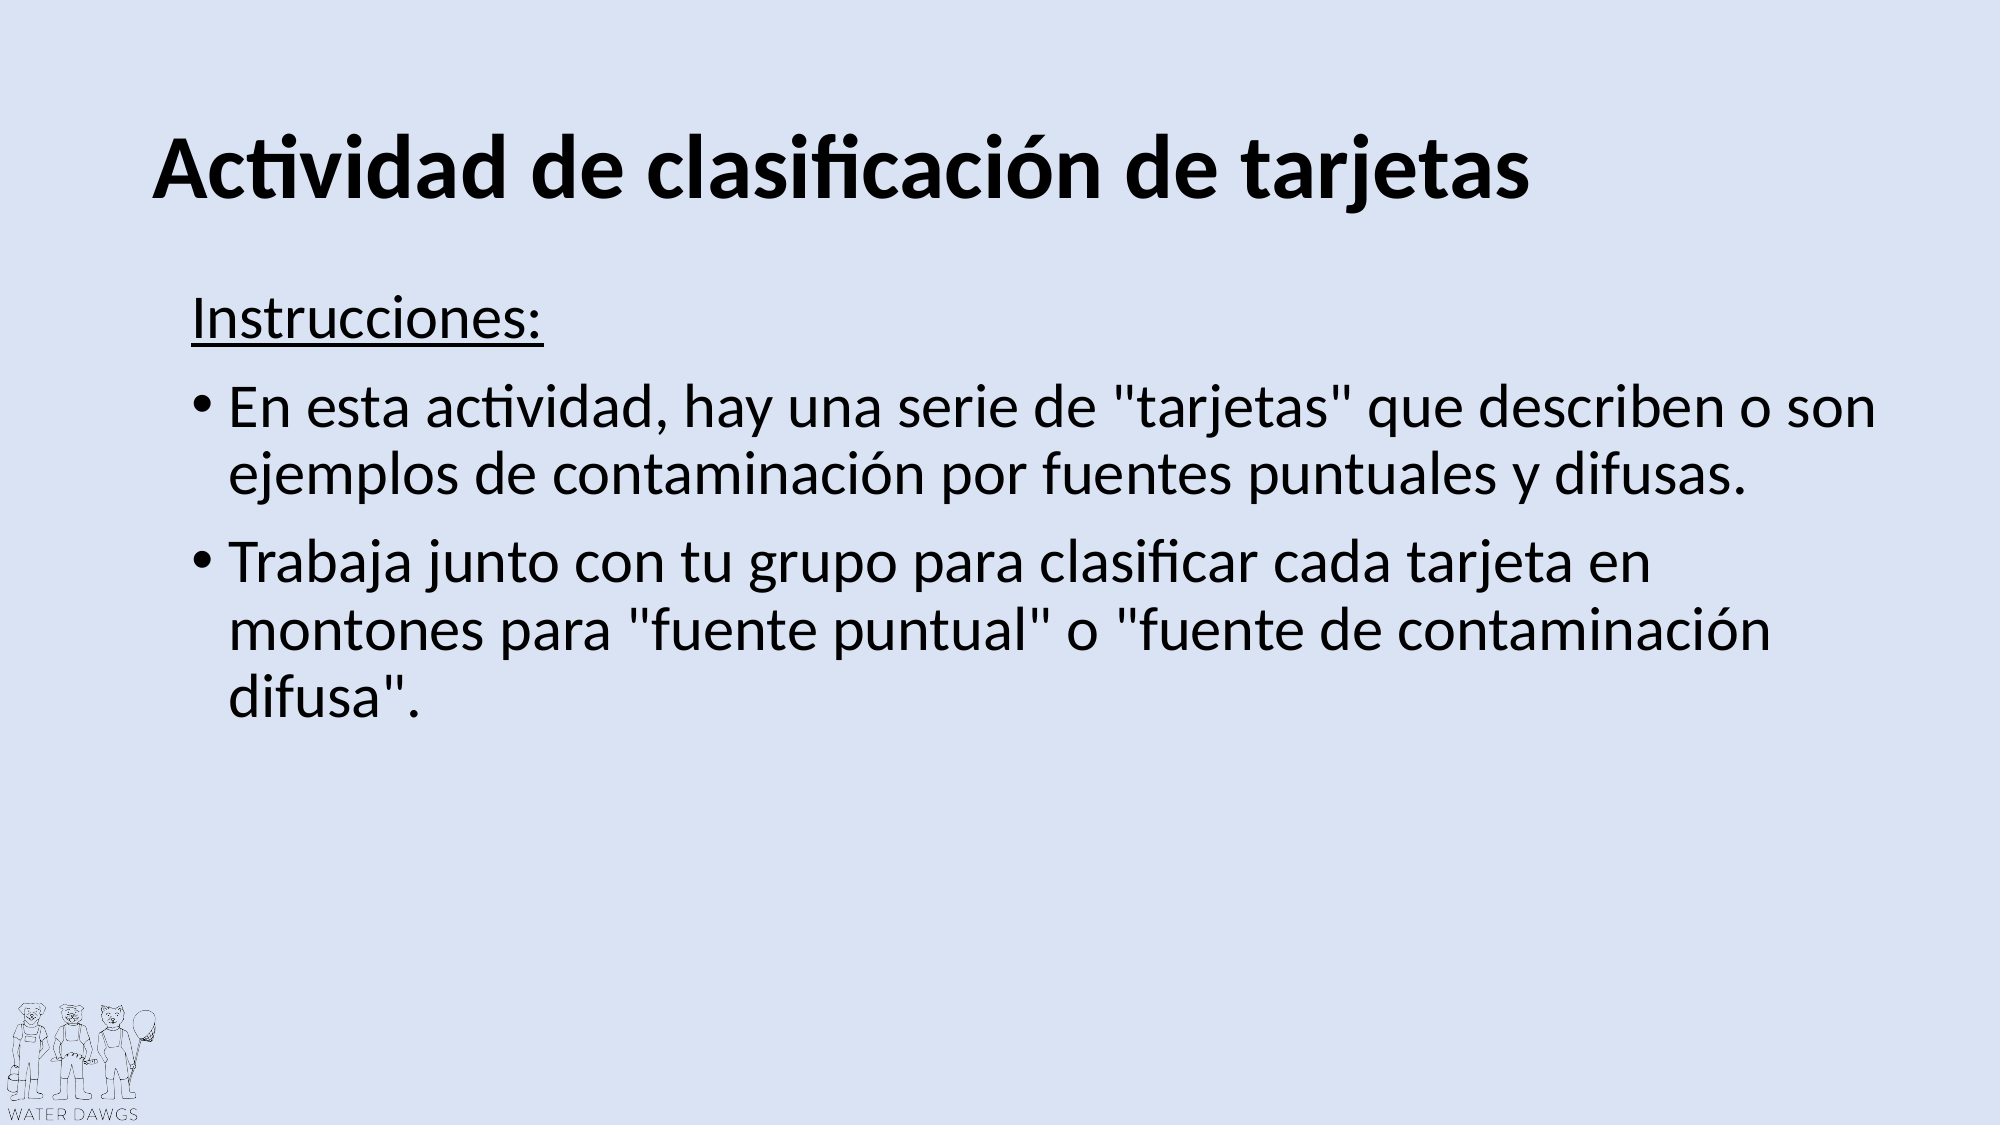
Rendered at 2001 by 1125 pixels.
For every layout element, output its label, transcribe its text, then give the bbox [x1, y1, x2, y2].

text_box Instrucciones: En esta actividad, hay una serie de "tarjetas" que describen o son ejemplos de contaminación por fuentes puntuales y difusas. Trabaja junto con tu grupo para clasificar cada tarjeta en montones para "fuente puntual" o "fuente de contaminación difusa". [176, 277, 1902, 992]
picture [0, 967, 172, 1125]
title Actividad de clasificación de tarjetas [137, 59, 1863, 278]
